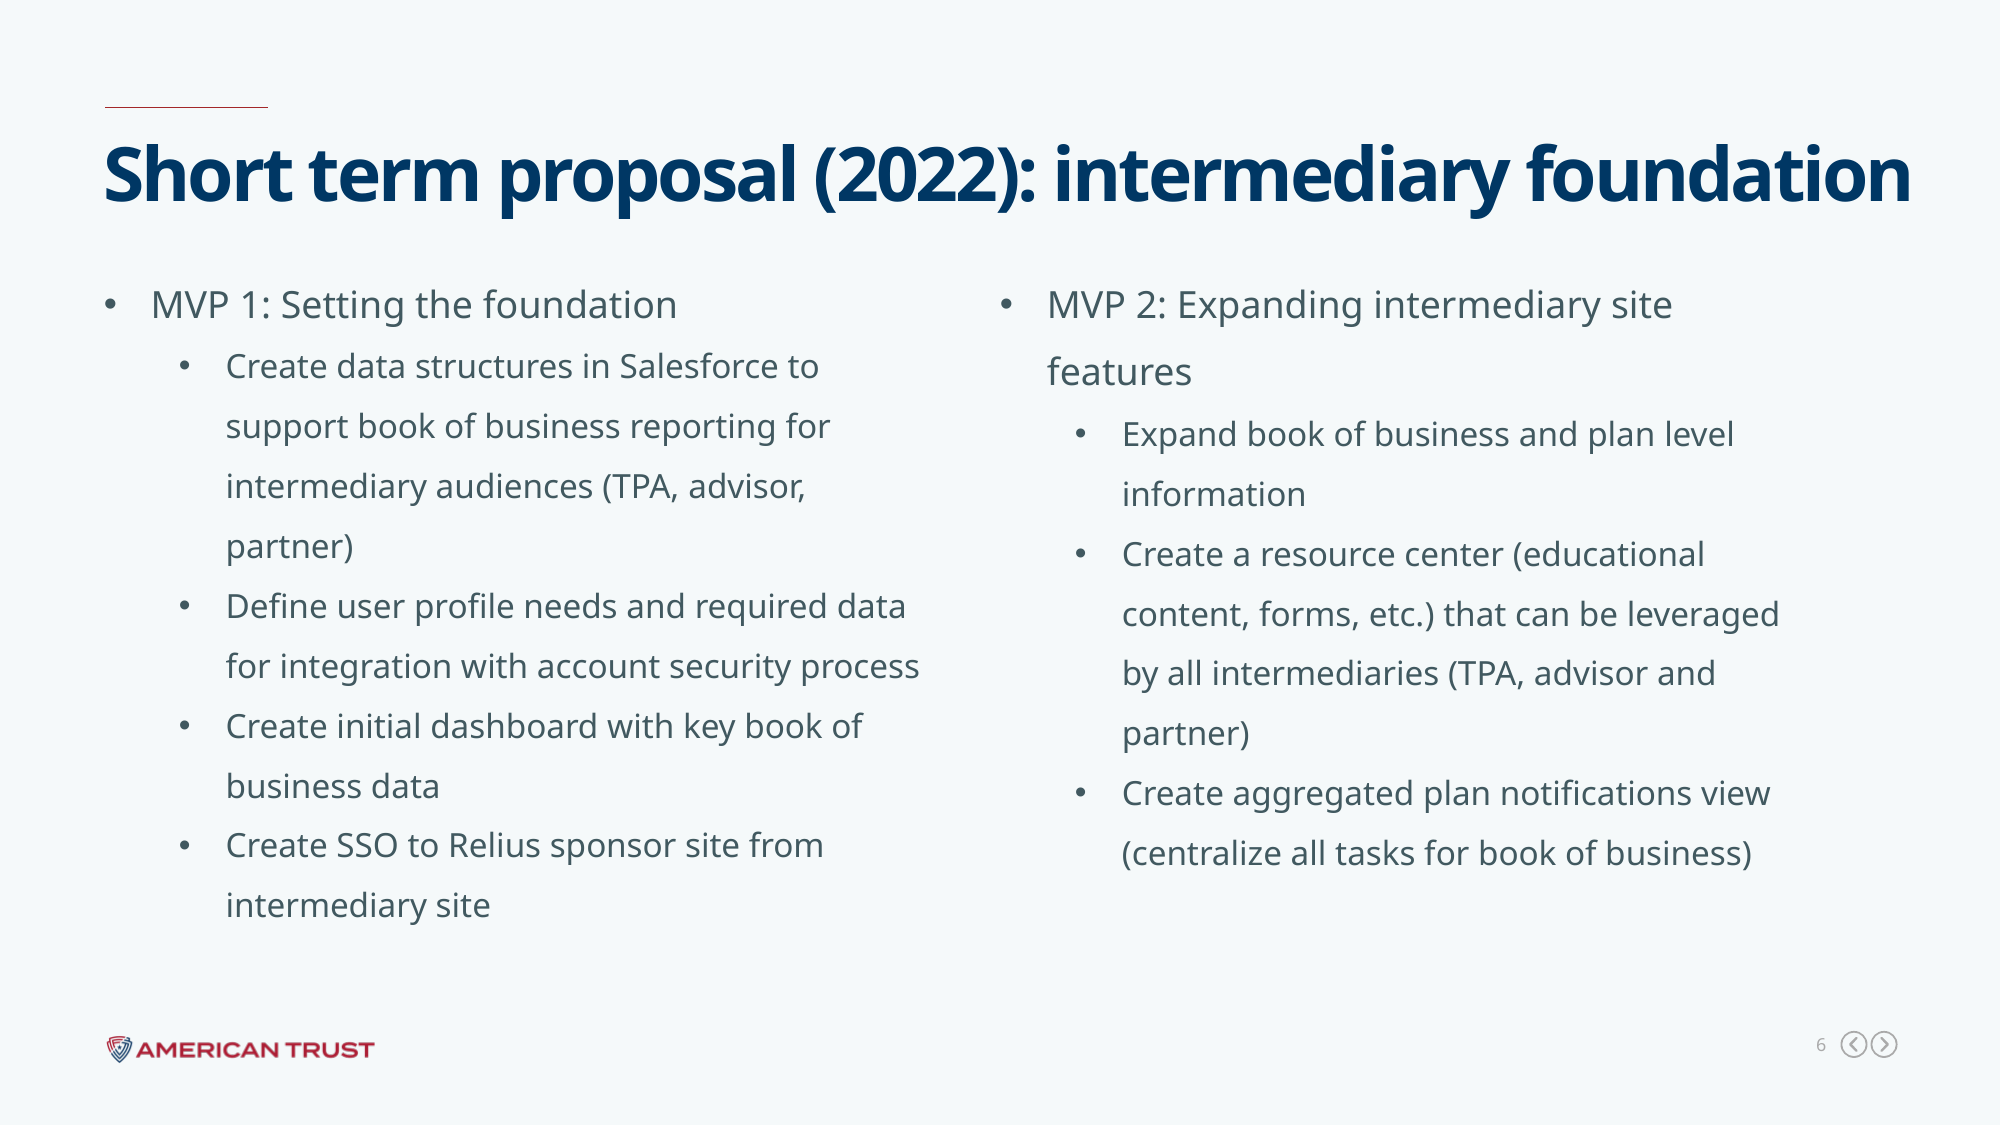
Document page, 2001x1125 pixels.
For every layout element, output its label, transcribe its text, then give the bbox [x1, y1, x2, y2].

list Short term proposal (2022): intermediary foundation [103, 125, 1919, 212]
text_box MVP 1: Setting the foundation Create data structures in Salesforce to support book of business reporting for intermediary audiences (TPA, advisor, partner) Define user profile needs and required data for integration with account security process Create initial dashboard with key book of business data Create SSO to Relius sponsor site from intermediary site [103, 258, 929, 925]
text_box MVP 2: Expanding intermediary site features Expand book of business and plan level information Create a resource center (educational content, forms, etc.) that can be leveraged by all intermediaries (TPA, advisor and partner) Create aggregated plan notifications view (centralize all tasks for book of business) [999, 258, 1825, 873]
picture [102, 1034, 379, 1066]
